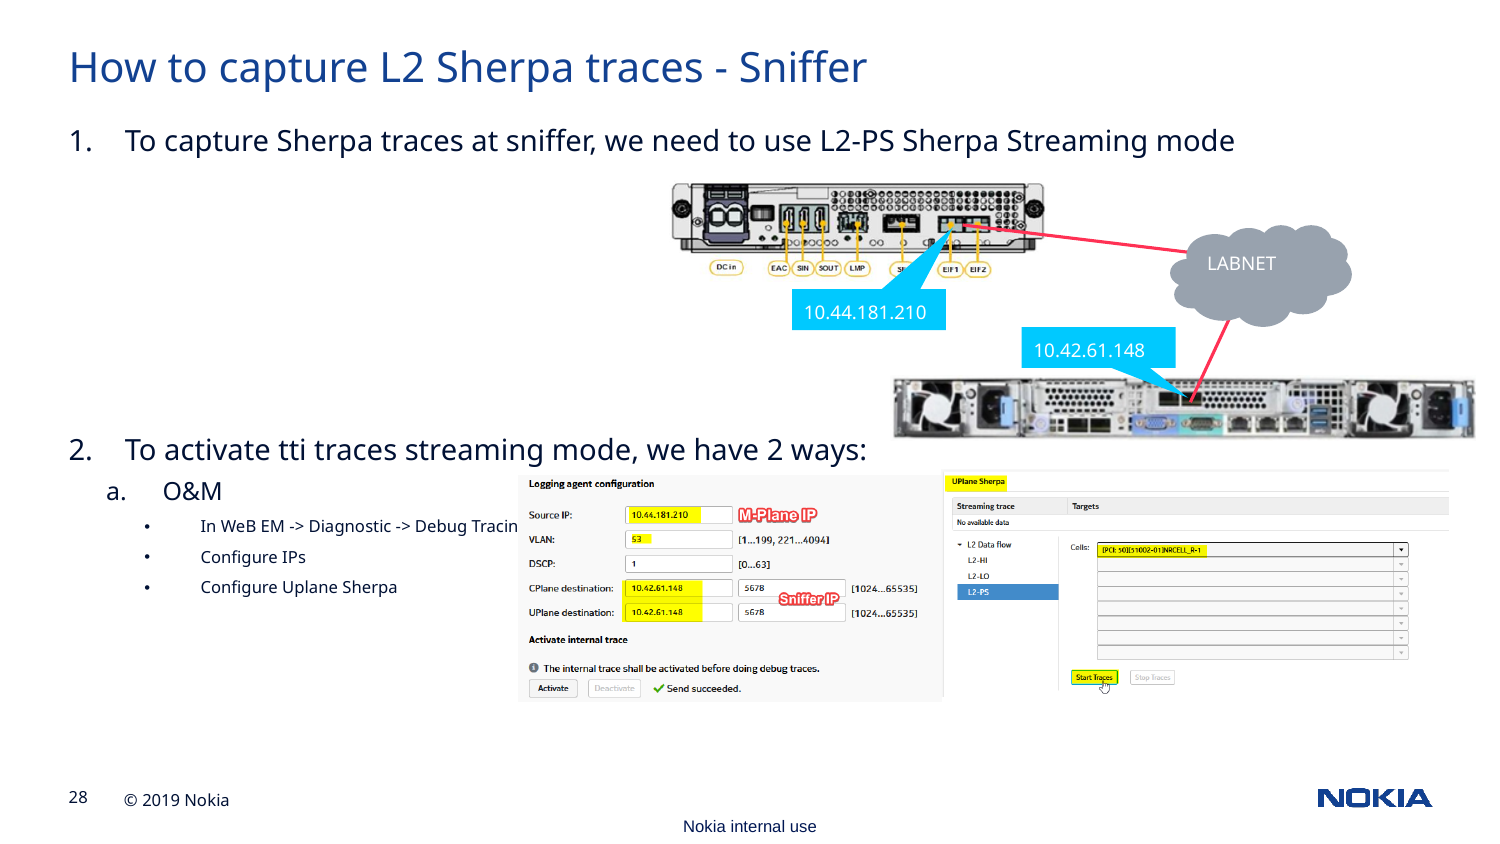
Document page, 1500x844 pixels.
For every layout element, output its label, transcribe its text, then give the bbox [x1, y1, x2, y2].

list How to capture L2 Sherpa traces - Sniffer [68, 46, 1432, 97]
text_box LABNET [1169, 224, 1353, 328]
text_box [962, 224, 1224, 257]
picture [1292, 762, 1458, 833]
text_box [1190, 267, 1254, 403]
picture [669, 176, 1049, 296]
text_box 10.44.181.210 [792, 296, 946, 331]
picture [518, 469, 1449, 702]
list To capture Sherpa traces at sniffer, we need to use L2-PS Sherpa Streaming mode To activate tti traces streaming mode, we have 2 ways: O&M In WeB EM -> Diagnostic -> Debug Tracing Configure IPs Configure Uplane Sherpa [68, 126, 1432, 762]
text_box 10.42.61.148 [1021, 327, 1176, 375]
picture [890, 375, 1476, 441]
